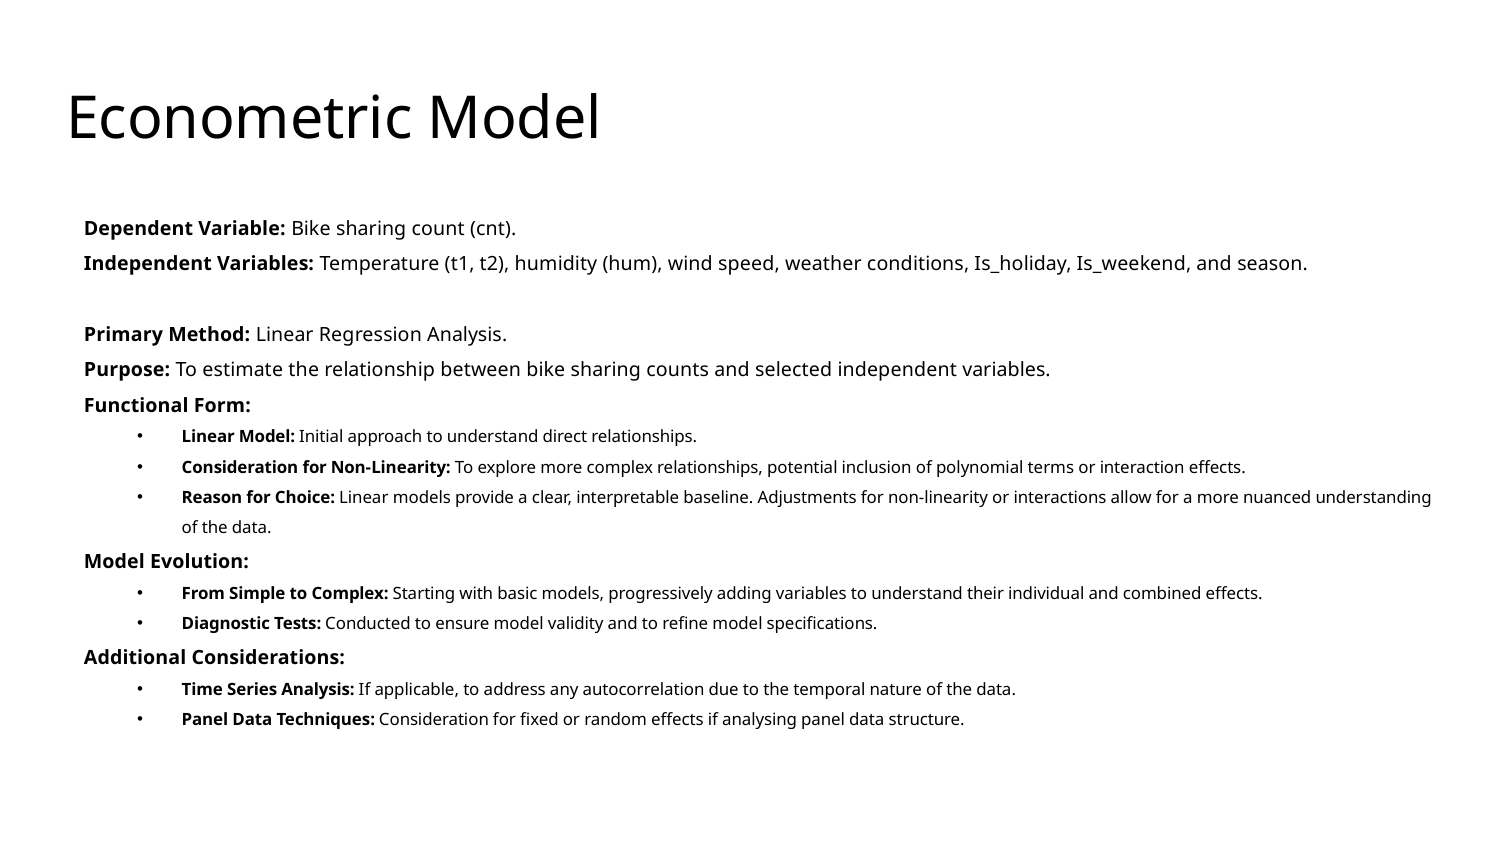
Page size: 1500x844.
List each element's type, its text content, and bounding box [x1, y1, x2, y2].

title Econometric Model [51, 72, 1449, 167]
list Dependent Variable: Bike sharing count (cnt). Independent Variables: Temperature (t1, t2), humidity (hum), wind speed, weather conditions, Is_holiday, Is_weekend, and season. Primary Method: Linear Regression Analysis. Purpose: To estimate the relationship between bike sharing counts and selected independent variables. Functional Form: Linear Model: Initial approach to understand direct relationships. Consideration for Non-Linearity: To explore more complex relationships, potential inclusion of polynomial terms or interaction effects. Reason for Choice: Linear models provide a clear, interpretable baseline. Adjustments for non-linearity or interactions allow for a more nuanced understanding of the data. Model Evolution: From Simple to Complex: Starting with basic models, progressively adding variables to understand their individual and combined effects. Diagnostic Tests: Conducted to ensure model validity and to refine model specifications. Additional Considerations: Time Series Analysis: If applicable, to address any autocorrelation due to the temporal nature of the data. Panel Data Techniques: Consideration for fixed or random effects if analysing panel data structure. [51, 189, 1449, 750]
